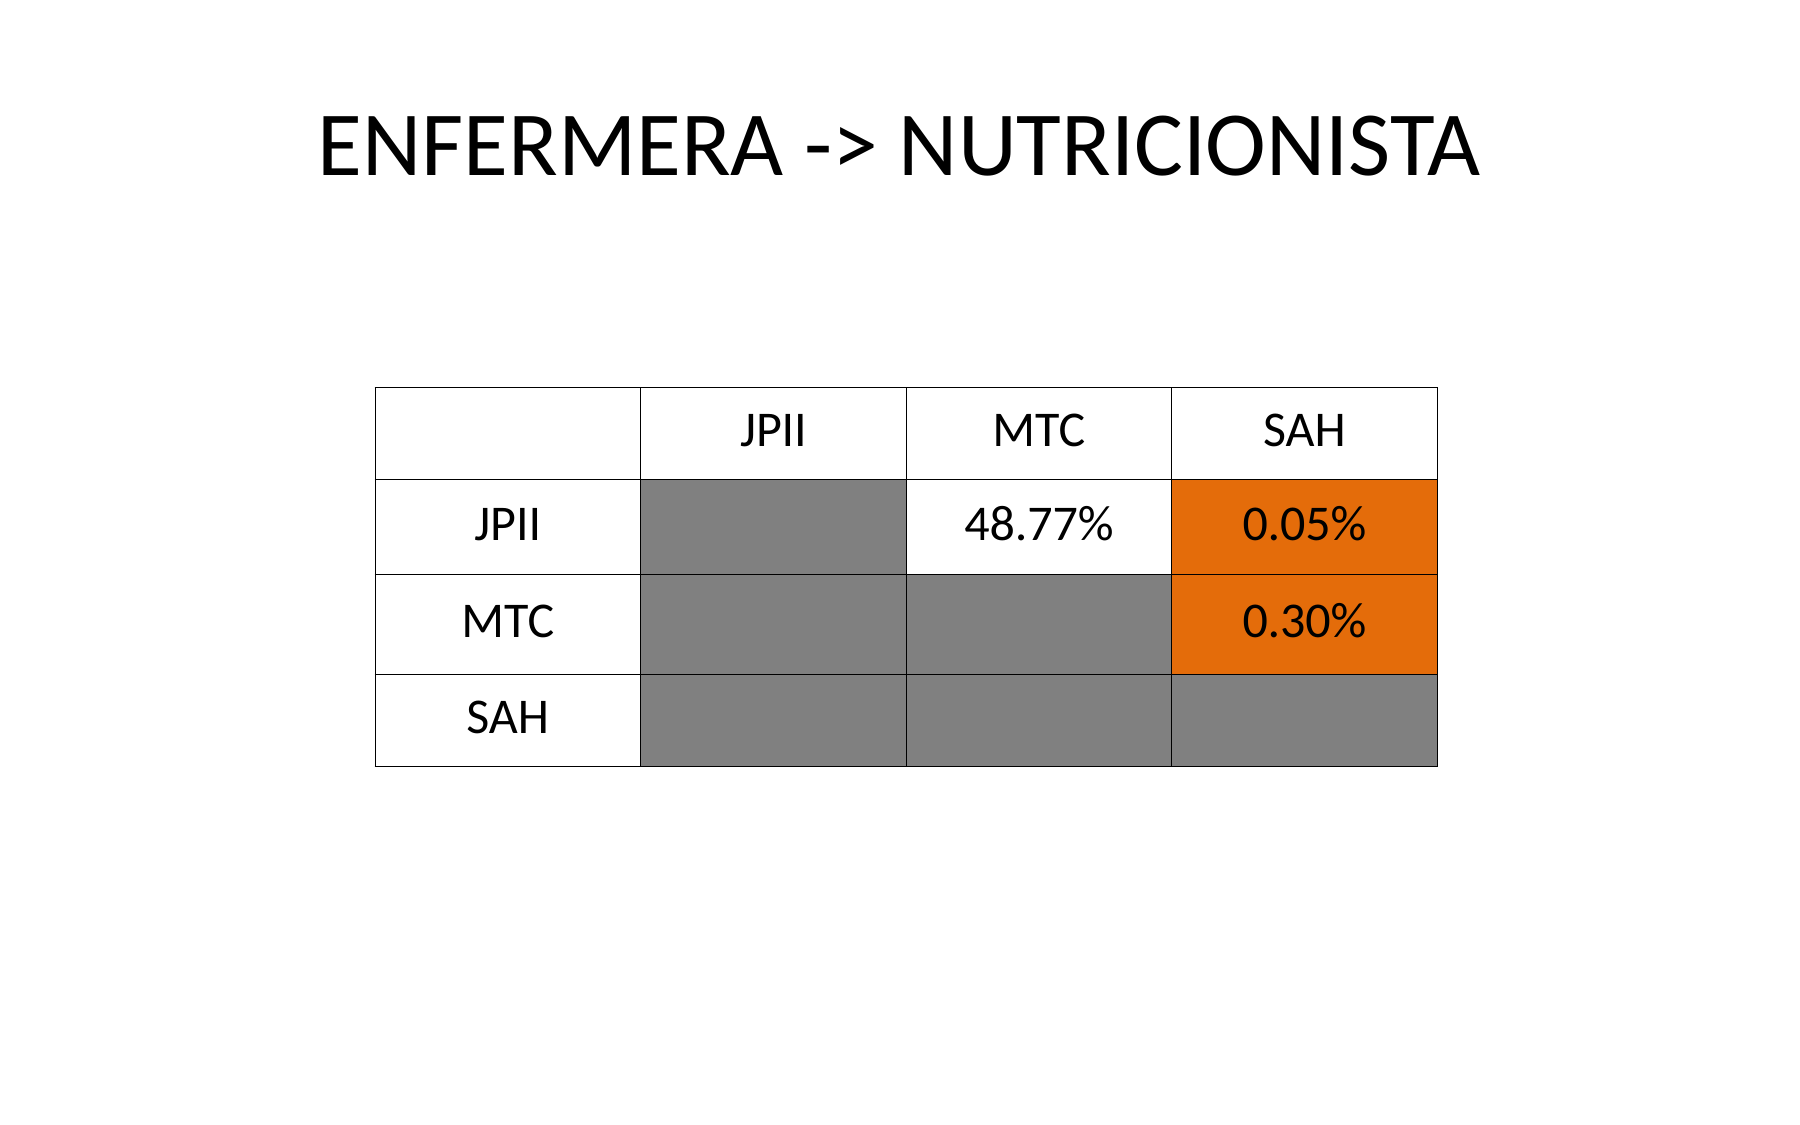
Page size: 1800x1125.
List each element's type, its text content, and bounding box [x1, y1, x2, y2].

table_cell 0.05% [1172, 480, 1437, 574]
table_cell 0.30% [1172, 575, 1437, 674]
table_cell SAH [376, 675, 640, 766]
table_header MTC [907, 388, 1171, 479]
table_cell [907, 675, 1171, 766]
table_header JPII [641, 388, 906, 479]
table_cell [1172, 675, 1437, 766]
title ENFERMERA -> NUTRICIONISTA [90, 45, 1710, 233]
table_header [376, 388, 640, 479]
table_cell JPII [376, 480, 640, 574]
table_cell [641, 480, 906, 574]
table_cell [907, 575, 1171, 674]
table_cell MTC [376, 575, 640, 674]
table_header SAH [1172, 388, 1437, 479]
table_cell [641, 675, 906, 766]
table_cell 48.77% [907, 480, 1171, 574]
table_cell [641, 575, 906, 674]
